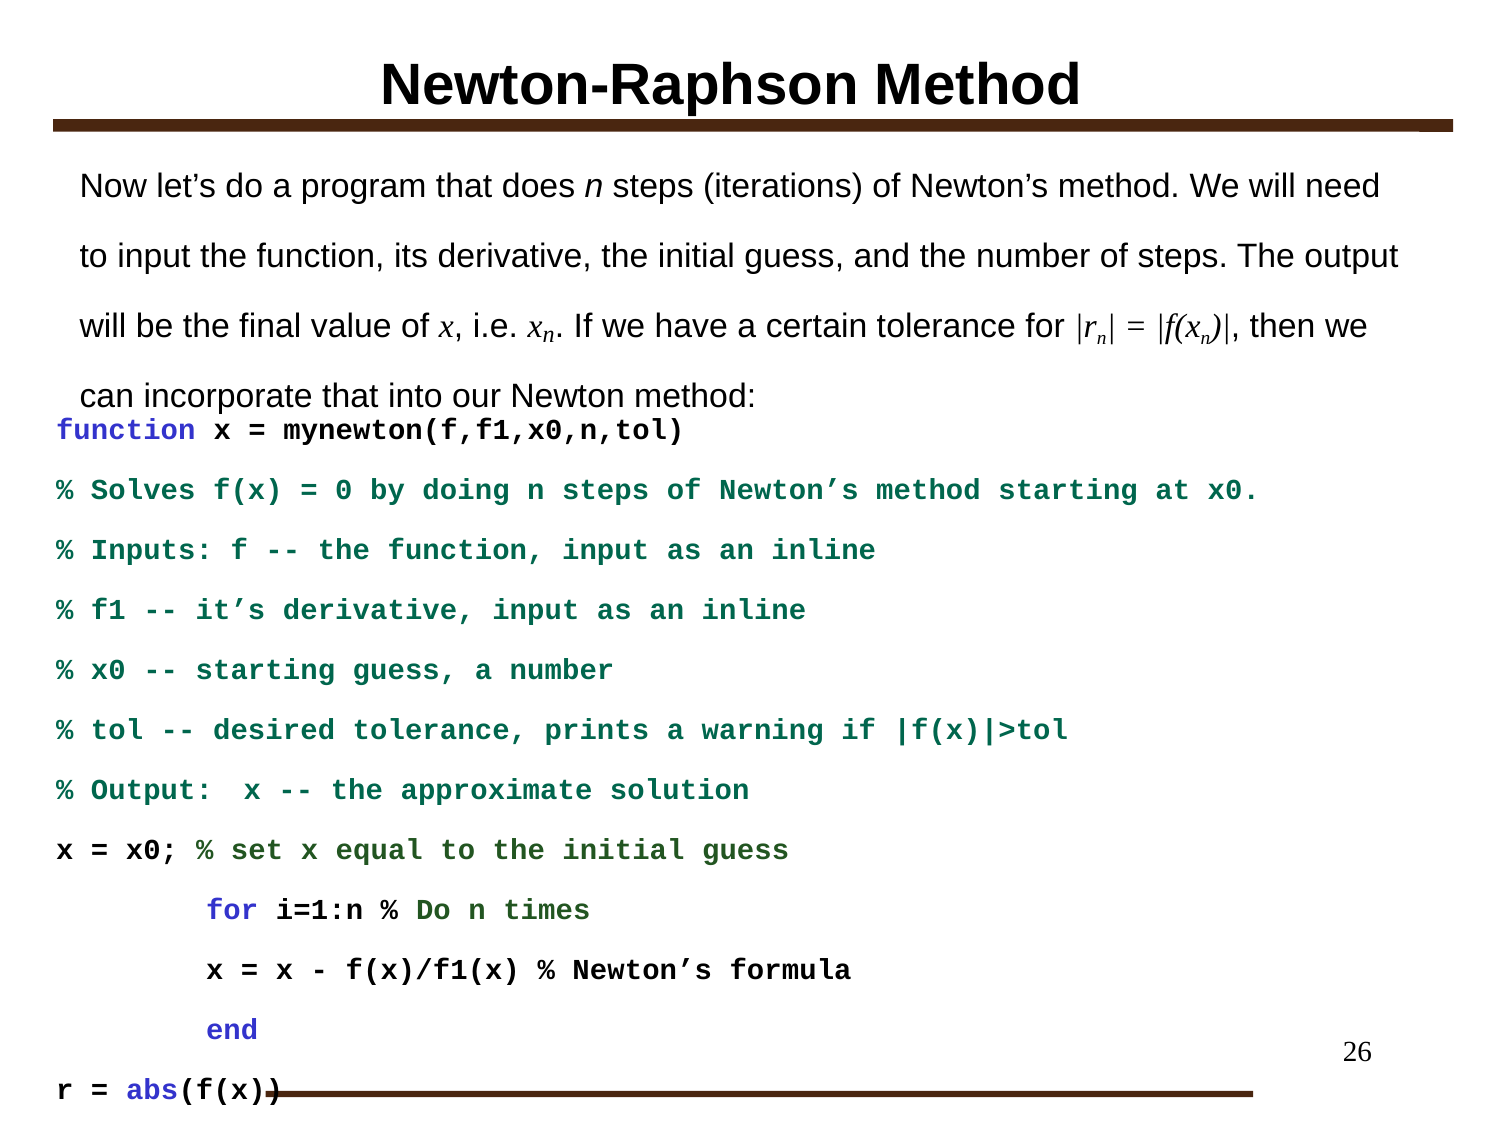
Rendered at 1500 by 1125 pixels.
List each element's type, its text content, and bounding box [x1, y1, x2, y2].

text_box function x = mynewton(f,f1,x0,n,tol) % Solves f(x) = 0 by doing n steps of Newton’s method starting at x0. % Inputs: f -- the function, input as an inline % f1 -- it’s derivative, input as an inline % x0 -- starting guess, a number % tol -- desired tolerance, prints a warning if |f(x)|>tol % Output: x -- the approximate solution x = x0; % set x equal to the initial guess for i=1:n % Do n times x = x - f(x)/f1(x) % Newton’s formula end r = abs(f(x)) if (r > tol) warning(’The desired accuracy was not attained’) end end [41, 397, 1471, 1125]
text_box Now let’s do a program that does n steps (iterations) of Newton’s method. We will need to input the function, its derivative, the initial guess, and the number of steps. The output will be the final value of x, i.e. xn. If we have a certain tolerance for |rn| = |f(xn)|, then we can incorporate that into our Newton method: [64, 148, 1424, 444]
title Newton-Raphson Method [0, 24, 1463, 138]
